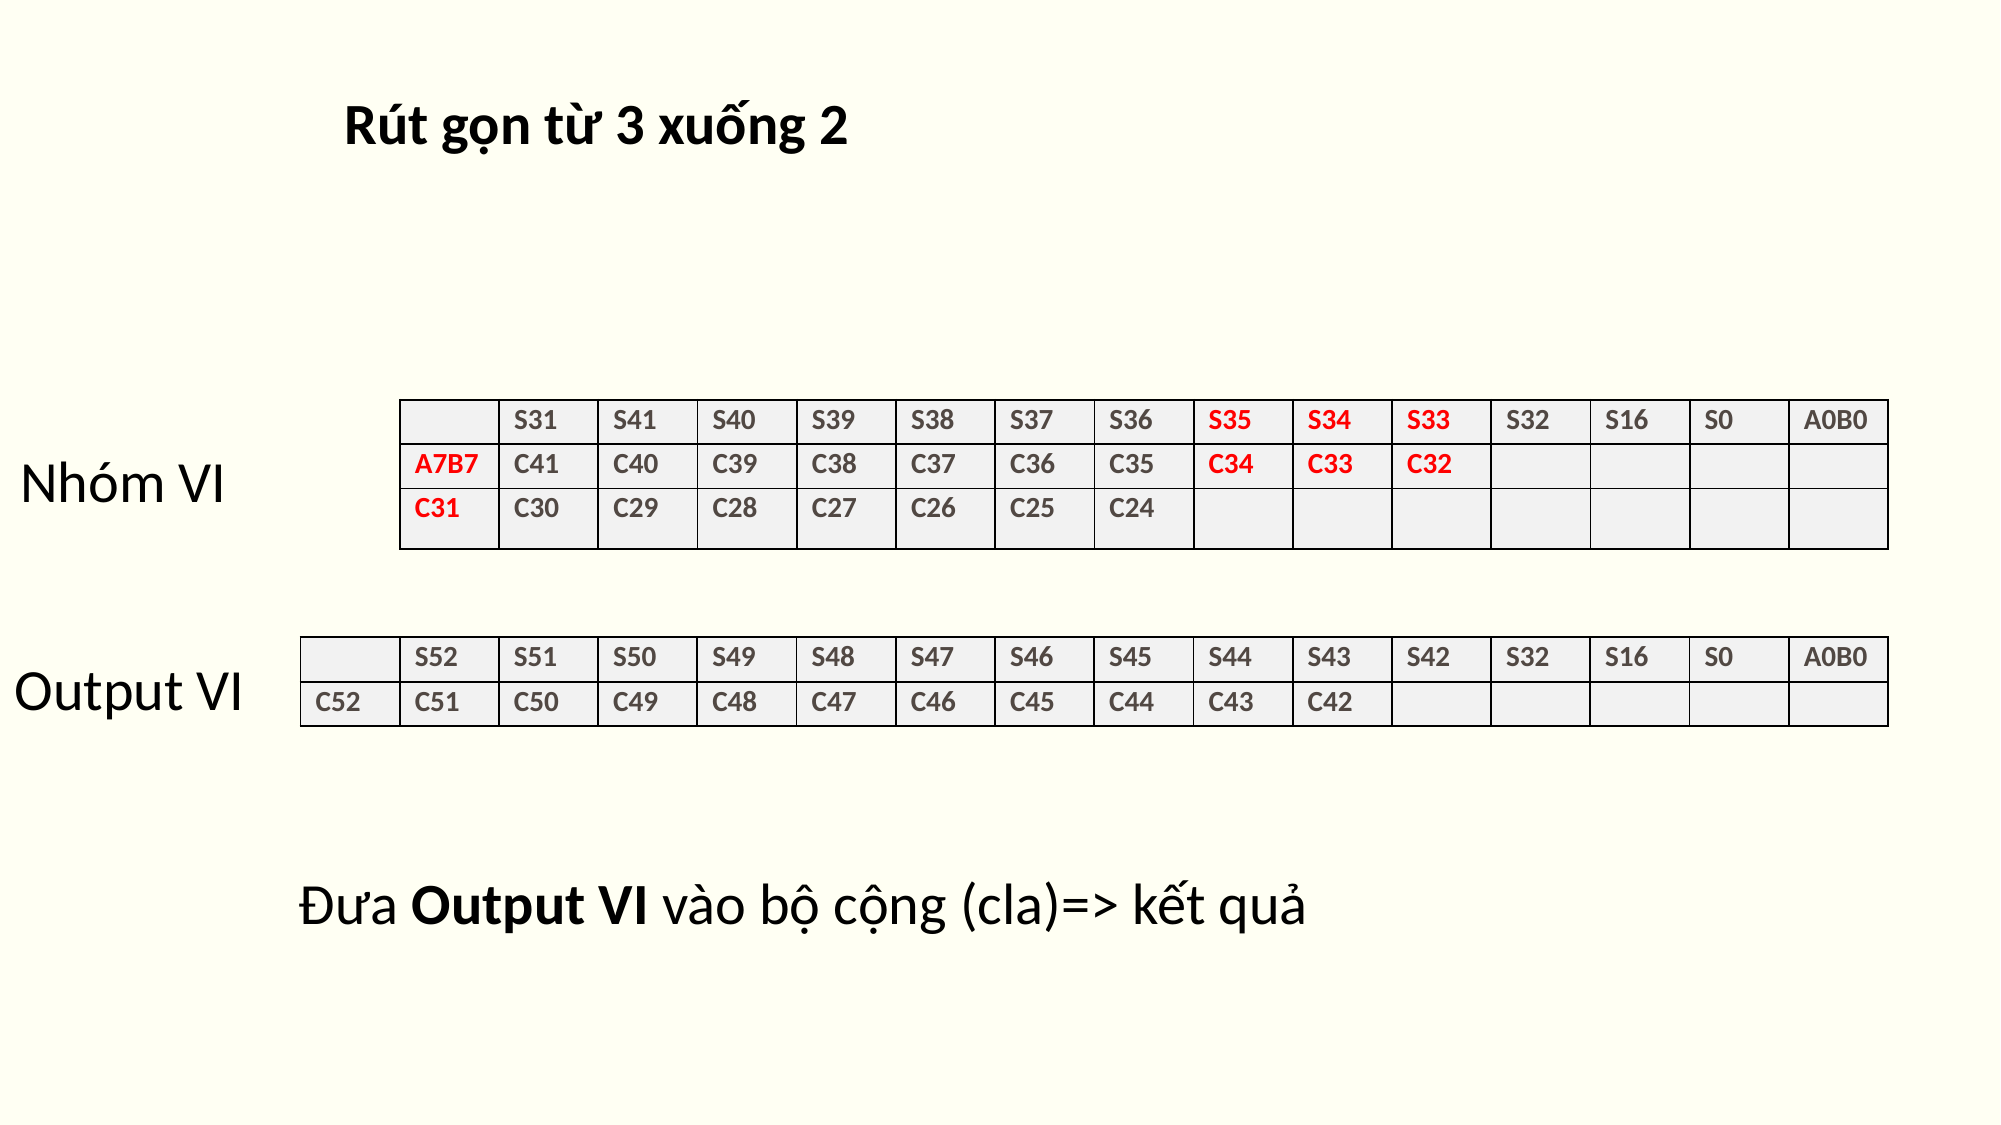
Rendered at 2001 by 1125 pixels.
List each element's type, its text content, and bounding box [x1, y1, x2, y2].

table_header S47 [897, 638, 994, 681]
table_cell C26 [897, 489, 994, 548]
table_header S51 [500, 638, 597, 681]
table_cell C51 [401, 683, 498, 725]
table_cell C30 [500, 489, 597, 548]
table_header S46 [996, 638, 1093, 681]
table_header S49 [698, 638, 796, 681]
table_cell [1195, 489, 1292, 548]
table_cell [1691, 445, 1788, 488]
table_header S39 [798, 401, 895, 443]
table_header S41 [599, 401, 697, 443]
table_header S48 [797, 638, 895, 681]
table_header S52 [401, 638, 498, 681]
table_cell [1690, 683, 1788, 725]
table_header S36 [1095, 401, 1193, 443]
table_header S16 [1591, 401, 1689, 443]
table_header S34 [1294, 401, 1391, 443]
table_cell C29 [599, 489, 697, 548]
table_header S35 [1195, 401, 1292, 443]
table_header S38 [897, 401, 994, 443]
text_box Rút gọn từ 3 xuống 2 [329, 78, 1000, 164]
table_header S37 [996, 401, 1094, 443]
table_cell [1294, 489, 1391, 548]
table_header S45 [1095, 638, 1193, 681]
table_cell C32 [1393, 445, 1490, 488]
table_cell C31 [401, 489, 498, 548]
table_cell C49 [599, 683, 696, 725]
table_cell C44 [1095, 683, 1193, 725]
table_cell C52 [308, 683, 399, 725]
table_header S31 [500, 401, 597, 443]
table_header S32 [1492, 638, 1589, 681]
table_cell C46 [897, 683, 994, 725]
table_cell C27 [798, 489, 895, 548]
table_cell [1790, 489, 1887, 548]
table_header A0B0 [1790, 638, 1887, 681]
table_cell C37 [897, 445, 994, 488]
table_cell C25 [996, 489, 1094, 548]
table_cell C24 [1095, 489, 1193, 548]
table_cell [1492, 683, 1589, 725]
table_cell [1393, 489, 1490, 548]
table_cell [1591, 445, 1689, 488]
table_cell C50 [500, 683, 597, 725]
table_cell C42 [1294, 683, 1391, 725]
table_cell C43 [1194, 683, 1292, 725]
table_header S0 [1690, 638, 1788, 681]
table_cell C41 [500, 445, 597, 488]
table_cell C35 [1095, 445, 1193, 488]
table_cell C34 [1195, 445, 1292, 488]
table_header S0 [1691, 401, 1788, 443]
table_cell [1591, 489, 1689, 548]
table_cell C28 [698, 489, 796, 548]
table_cell C47 [797, 683, 895, 725]
table_cell [1492, 445, 1590, 488]
text_box Nhóm VI [5, 437, 314, 522]
table_header A0B0 [1790, 401, 1887, 443]
table_header S32 [1492, 401, 1590, 443]
table_cell C36 [996, 445, 1094, 488]
table_cell C39 [698, 445, 796, 488]
table_cell [1790, 445, 1887, 488]
text_box Đưa Output VI vào bộ cộng (cla)=> kết quả [284, 858, 1905, 944]
table_header S33 [1393, 401, 1490, 443]
table_cell [1691, 489, 1788, 548]
table_cell C33 [1294, 445, 1391, 488]
table_cell [1790, 683, 1887, 725]
table_cell C48 [698, 683, 796, 725]
table_cell A7B7 [401, 445, 498, 488]
table_cell C45 [996, 683, 1093, 725]
table_cell C38 [798, 445, 895, 488]
table_header [301, 638, 399, 681]
table_cell [1591, 683, 1689, 725]
table_cell [1393, 683, 1490, 725]
table_cell C40 [599, 445, 697, 488]
table_header [401, 401, 498, 443]
table_cell [1492, 489, 1590, 548]
table_header S42 [1393, 638, 1490, 681]
table_header S50 [599, 638, 696, 681]
text_box Output VI [0, 644, 308, 730]
table_header S40 [698, 401, 796, 443]
table_header S44 [1194, 638, 1292, 681]
table_header S16 [1591, 638, 1689, 681]
table_header S43 [1294, 638, 1391, 681]
